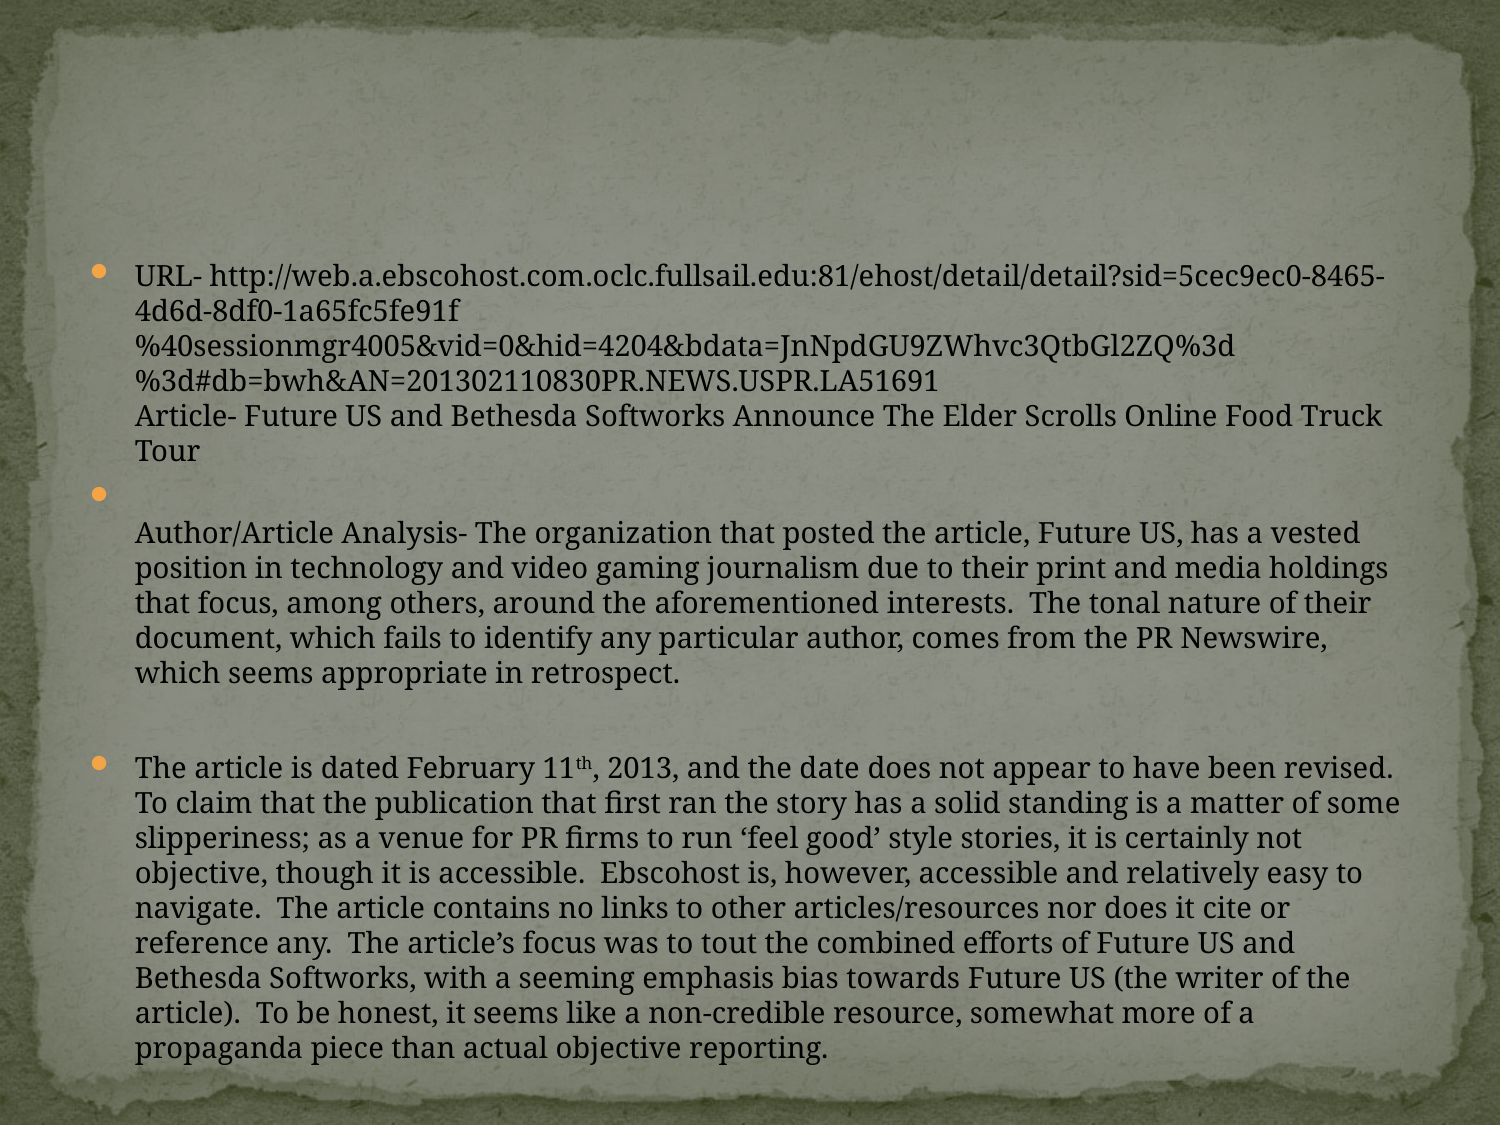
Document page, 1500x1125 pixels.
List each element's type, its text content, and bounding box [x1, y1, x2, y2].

list URL- http://web.a.ebscohost.com.oclc.fullsail.edu:81/ehost/detail/detail?sid=5cec9ec0-8465-4d6d-8df0-1a65fc5fe91f%40sessionmgr4005&vid=0&hid=4204&bdata=JnNpdGU9ZWhvc3QtbGl2ZQ%3d%3d#db=bwh&AN=201302110830PR.NEWS.USPR.LA51691 Article- Future US and Bethesda Softworks Announce The Elder Scrolls Online Food Truck Tour Author/Article Analysis- The organization that posted the article, Future US, has a vested position in technology and video gaming journalism due to their print and media holdings that focus, among others, around the aforementioned interests. The tonal nature of their document, which fails to identify any particular author, comes from the PR Newswire, which seems appropriate in retrospect. The article is dated February 11th, 2013, and the date does not appear to have been revised. To claim that the publication that first ran the story has a solid standing is a matter of some slipperiness; as a venue for PR firms to run ‘feel good’ style stories, it is certainly not objective, though it is accessible. Ebscohost is, however, accessible and relatively easy to navigate. The article contains no links to other articles/resources nor does it cite or reference any. The article’s focus was to tout the combined efforts of Future US and Bethesda Softworks, with a seeming emphasis bias towards Future US (the writer of the article). To be honest, it seems like a non-credible resource, somewhat more of a propaganda piece than actual objective reporting. [75, 249, 1425, 1000]
